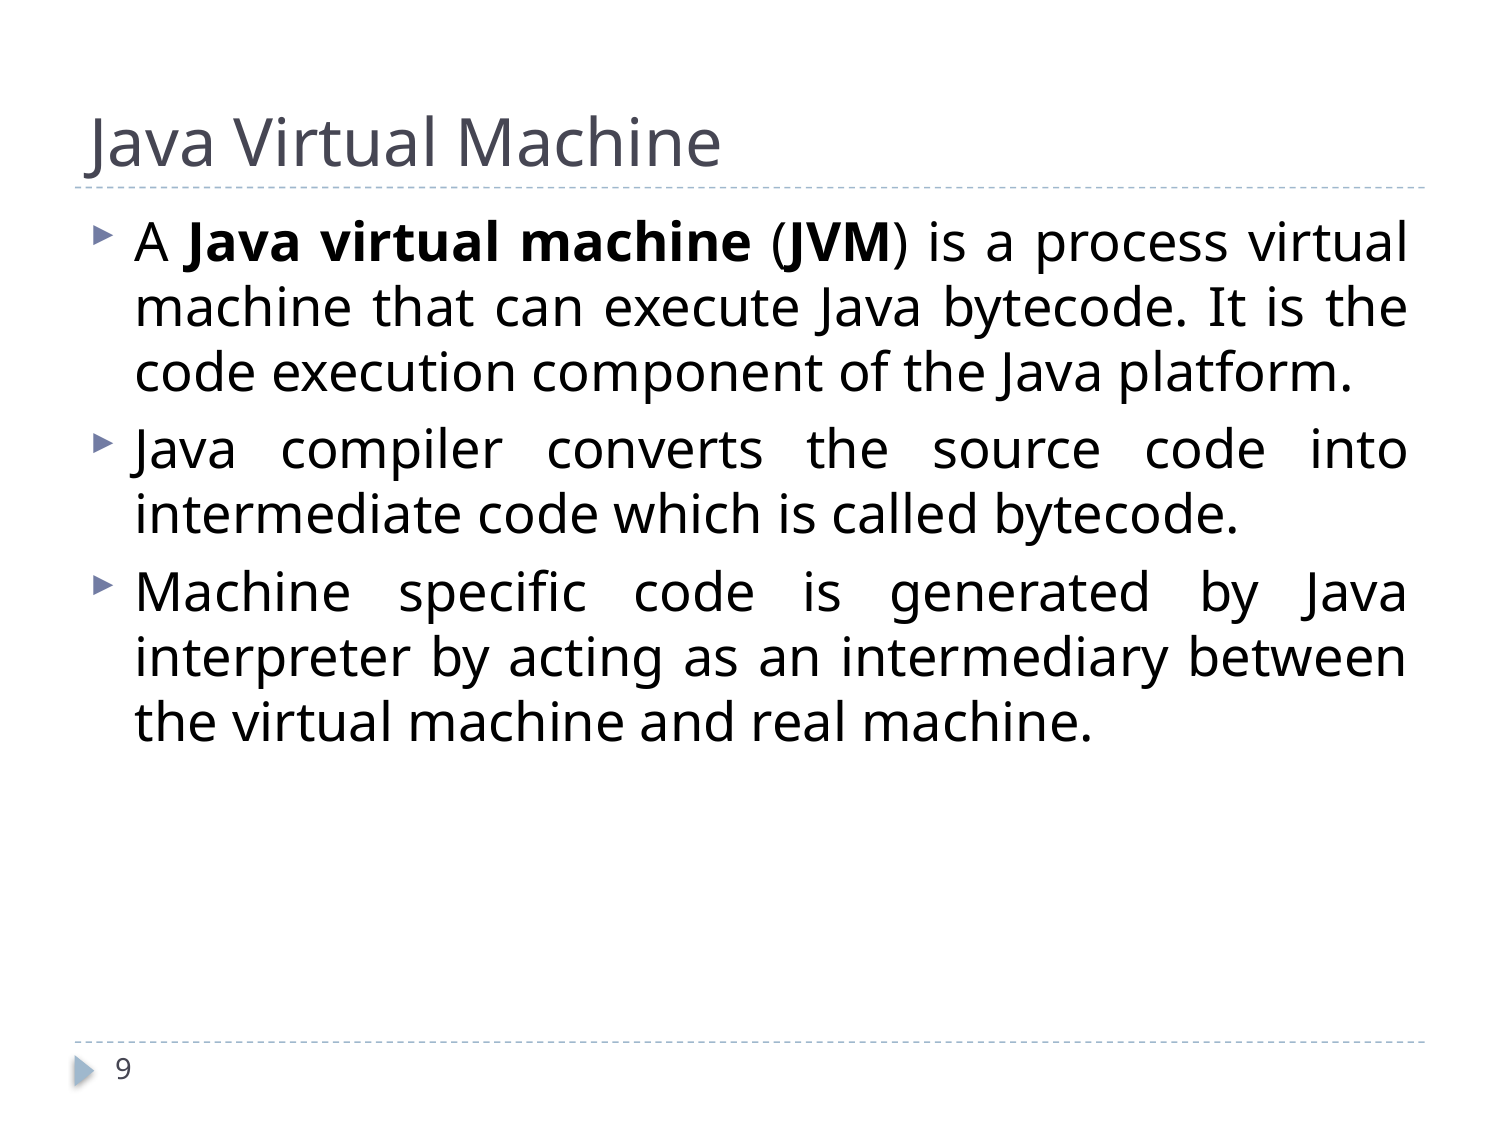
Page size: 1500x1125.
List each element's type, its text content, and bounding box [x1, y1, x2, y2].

slide_number 9 [100, 1042, 426, 1103]
list A Java virtual machine (JVM) is a process virtual machine that can execute Java bytecode. It is the code execution component of the Java platform. Java compiler converts the source code into intermediate code which is called bytecode. Machine specific code is generated by Java interpreter by acting as an intermediary between the virtual machine and real machine. [75, 200, 1425, 1010]
title Java Virtual Machine [75, 24, 1425, 188]
